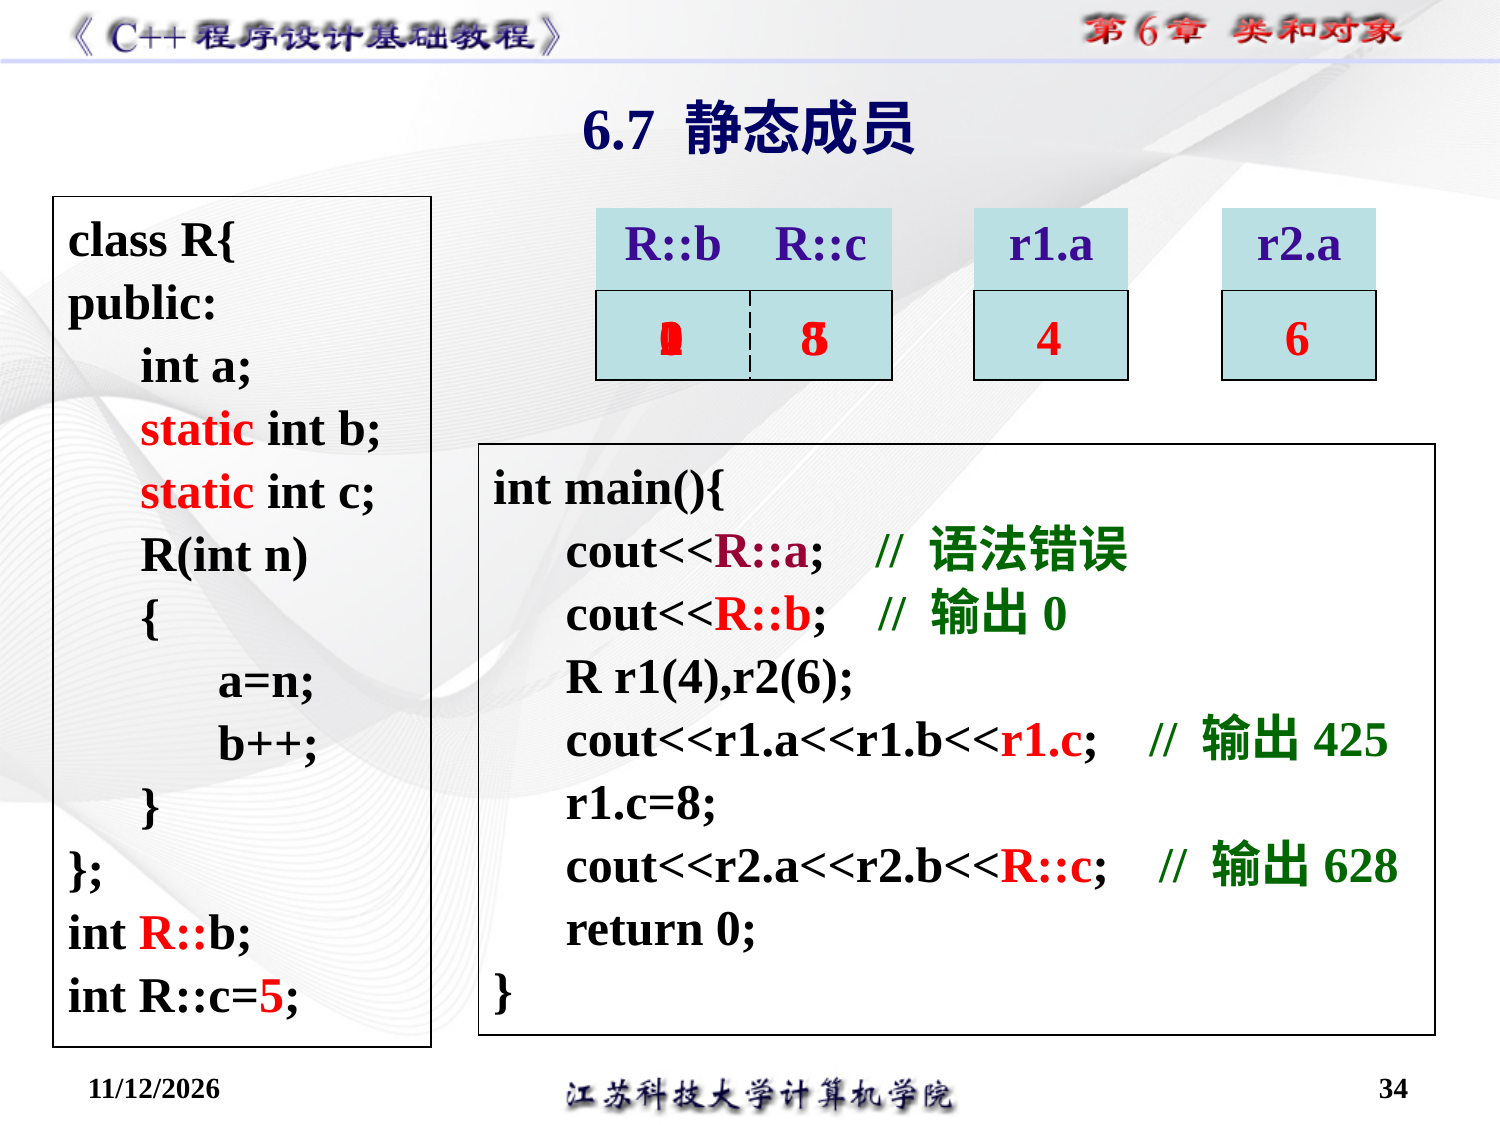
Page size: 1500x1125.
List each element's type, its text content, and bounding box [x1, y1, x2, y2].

table_cell [1223, 291, 1375, 379]
picture [0, 0, 1500, 1125]
title 6.7 静态成员 [74, 80, 1426, 173]
text_box 4 [1021, 298, 1077, 374]
text_box 2 [643, 298, 699, 374]
text_box 8 [785, 298, 841, 374]
table_cell [597, 291, 750, 379]
table_cell [750, 291, 891, 379]
text_box int main(){ cout<<R::a; // 语法错误 cout<<R::b; // 输出0 R r1(4),r2(6); cout<<r1.a<<r1.b<<r1.c; // 输出425 r1.c=8; cout<<r2.a<<r2.b<<R::c; // 输出628 return 0; } [478, 444, 1436, 1036]
table_header r1.a [974, 208, 1128, 290]
table_header r2.a [1222, 208, 1376, 290]
table_header R::b [596, 208, 750, 290]
text_box class R{ public: int a; static int b; static int c; R(int n) { a=n; b++; } }; int R::b; int R::c=5; [53, 196, 431, 1047]
text_box 5 [841, 298, 845, 374]
table_header R::c [750, 208, 892, 290]
text_box 6 [1270, 298, 1325, 374]
table_cell [975, 291, 1127, 379]
